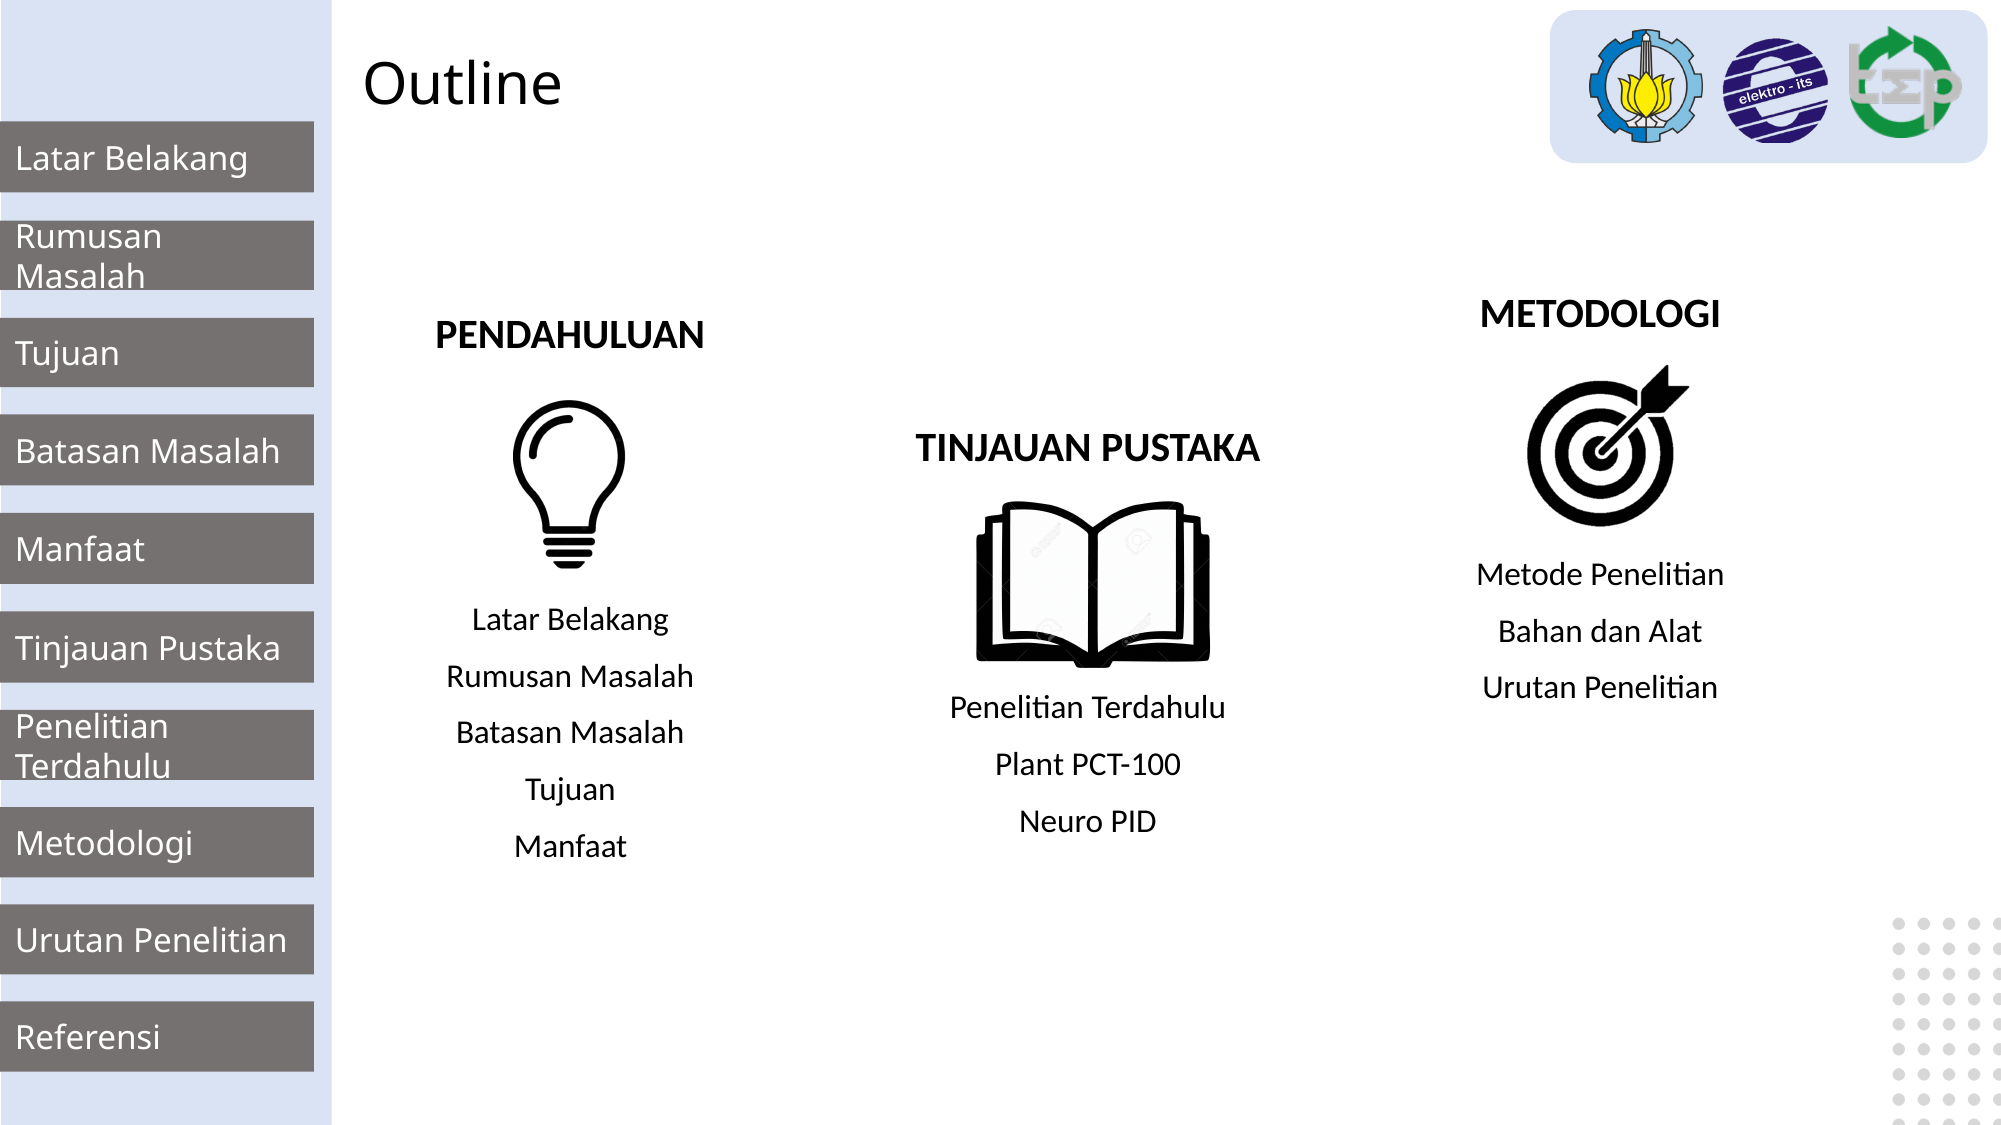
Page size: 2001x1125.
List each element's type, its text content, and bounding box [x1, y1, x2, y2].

text_box Penelitian Terdahulu Plant PCT-100 Neuro PID [922, 682, 1254, 1038]
text_box Tinjauan Pustaka [0, 610, 315, 684]
picture [508, 395, 633, 576]
text_box Tujuan [0, 317, 315, 388]
picture [1589, 29, 1703, 143]
text_box Urutan Penelitian [0, 903, 315, 976]
text_box Manfaat [0, 512, 315, 585]
text_box Penelitian Terdahulu [0, 709, 315, 781]
picture [1849, 26, 1962, 138]
text_box Latar Belakang Rumusan Masalah Batasan Masalah Tujuan Manfaat [405, 594, 736, 950]
text_box Latar Belakang [0, 120, 315, 193]
text_box [0, 0, 333, 1125]
text_box TINJAUAN PUSTAKA [880, 417, 1296, 486]
picture [1836, 961, 2000, 1112]
text_box METODOLOGI [1393, 283, 1808, 352]
text_box Metode Penelitian Bahan dan Alat Urutan Penelitian [1435, 549, 1766, 905]
title Outline [347, 25, 1015, 125]
text_box [1548, 9, 1989, 165]
text_box Metodologi [0, 806, 315, 878]
text_box Rumusan Masalah [0, 220, 315, 291]
subtitle PENDAHULUAN [404, 304, 736, 380]
picture [1719, 34, 1833, 148]
text_box Referensi [0, 1000, 315, 1073]
picture [971, 496, 1211, 672]
text_box Batasan Masalah [0, 413, 315, 487]
picture [1472, 325, 1729, 581]
